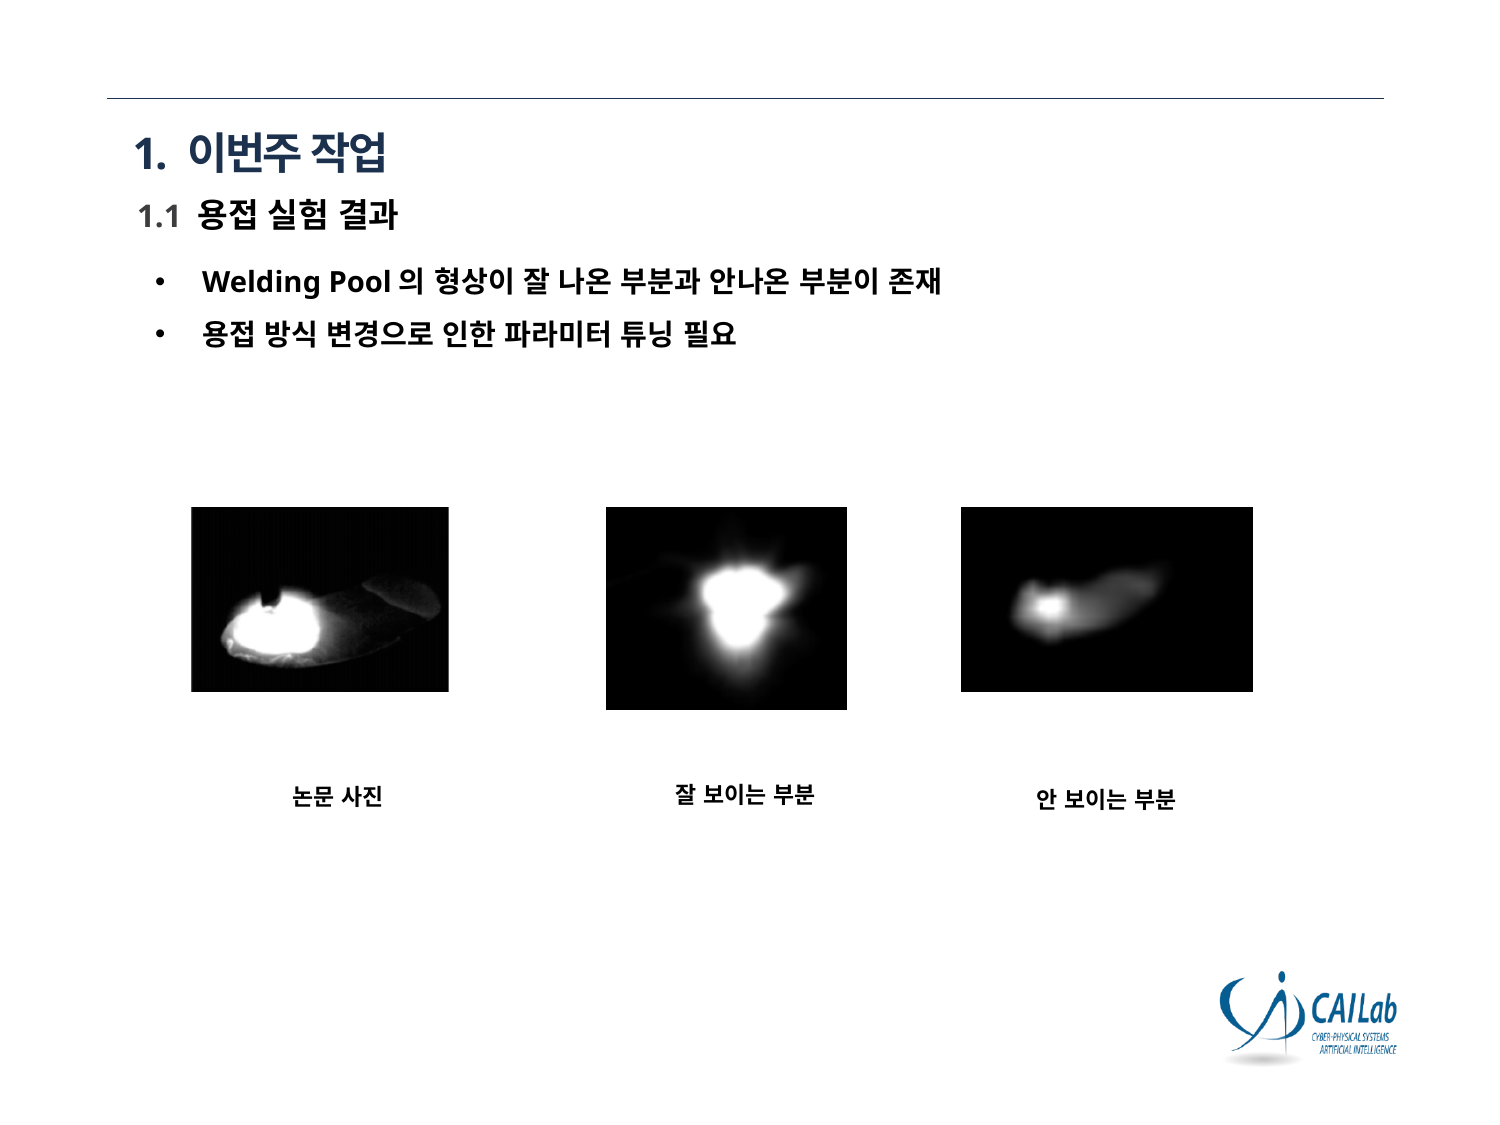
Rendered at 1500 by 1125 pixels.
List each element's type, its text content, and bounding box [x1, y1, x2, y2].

text_box 안 보이는 부분 [1018, 764, 1197, 821]
picture [167, 507, 449, 694]
text_box Welding Pool의 형상이 잘 나온 부분과 안나온 부분이 존재 용접 방식 변경으로 인한 파라미터 튜닝 필요 [140, 238, 1384, 464]
picture [1192, 926, 1430, 1114]
picture [606, 507, 847, 710]
text_box 논문 사진 [249, 761, 428, 818]
title 1. 이번주 작업 [117, 116, 764, 189]
text_box 잘 보이는 부분 [656, 759, 835, 816]
text_box 1.1 용접 실험 결과 [117, 189, 900, 261]
picture [961, 507, 1254, 693]
